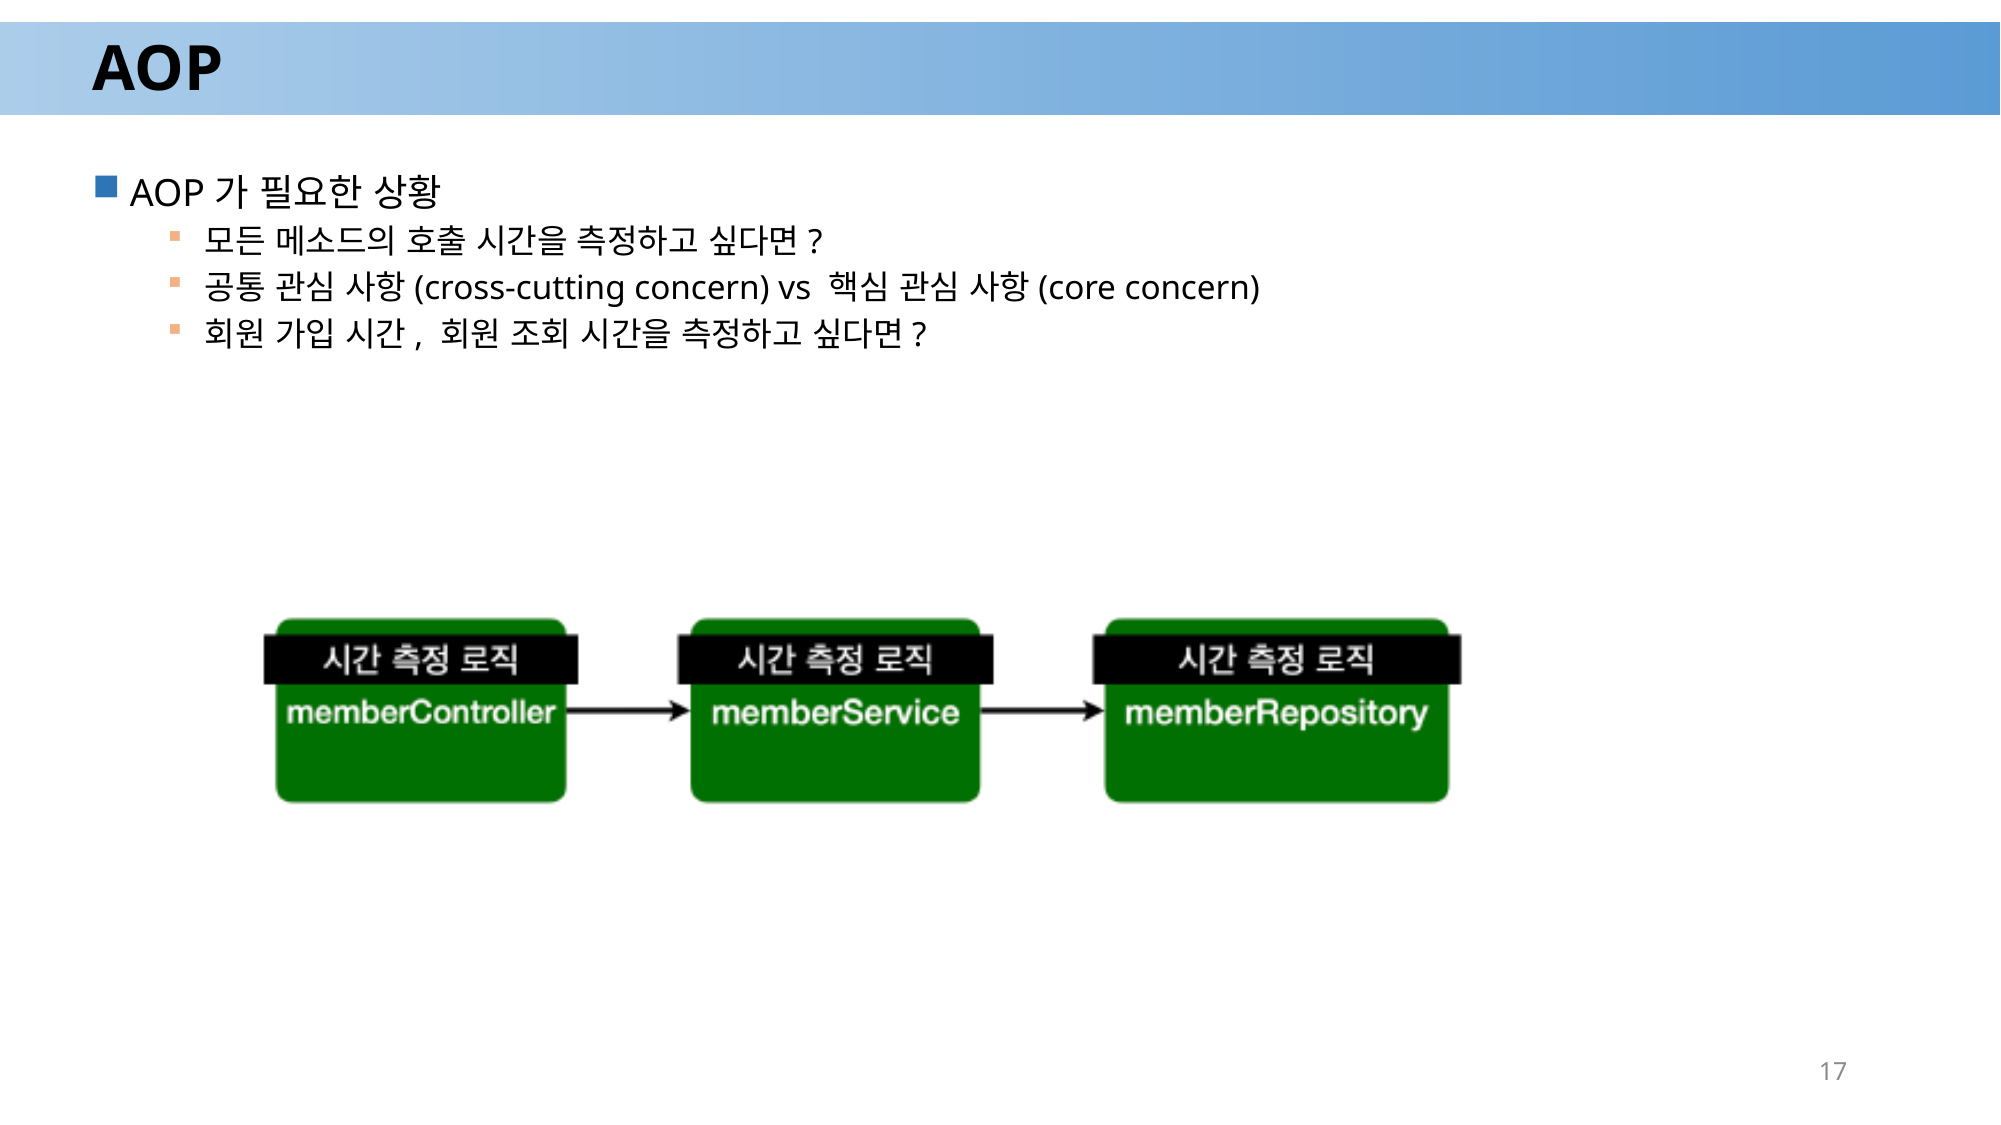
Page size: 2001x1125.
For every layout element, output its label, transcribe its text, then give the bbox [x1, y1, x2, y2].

slide_number 17 [1412, 1042, 1863, 1103]
list AOP가 필요한 상황 모든 메소드의 호출 시간을 측정하고 싶다면? 공통 관심 사항(cross-cutting concern) vs 핵심 관심 사항(core concern) 회원 가입 시간, 회원 조회 시간을 측정하고 싶다면? [77, 166, 1922, 996]
title AOP [77, 22, 1569, 118]
picture [237, 584, 1476, 809]
